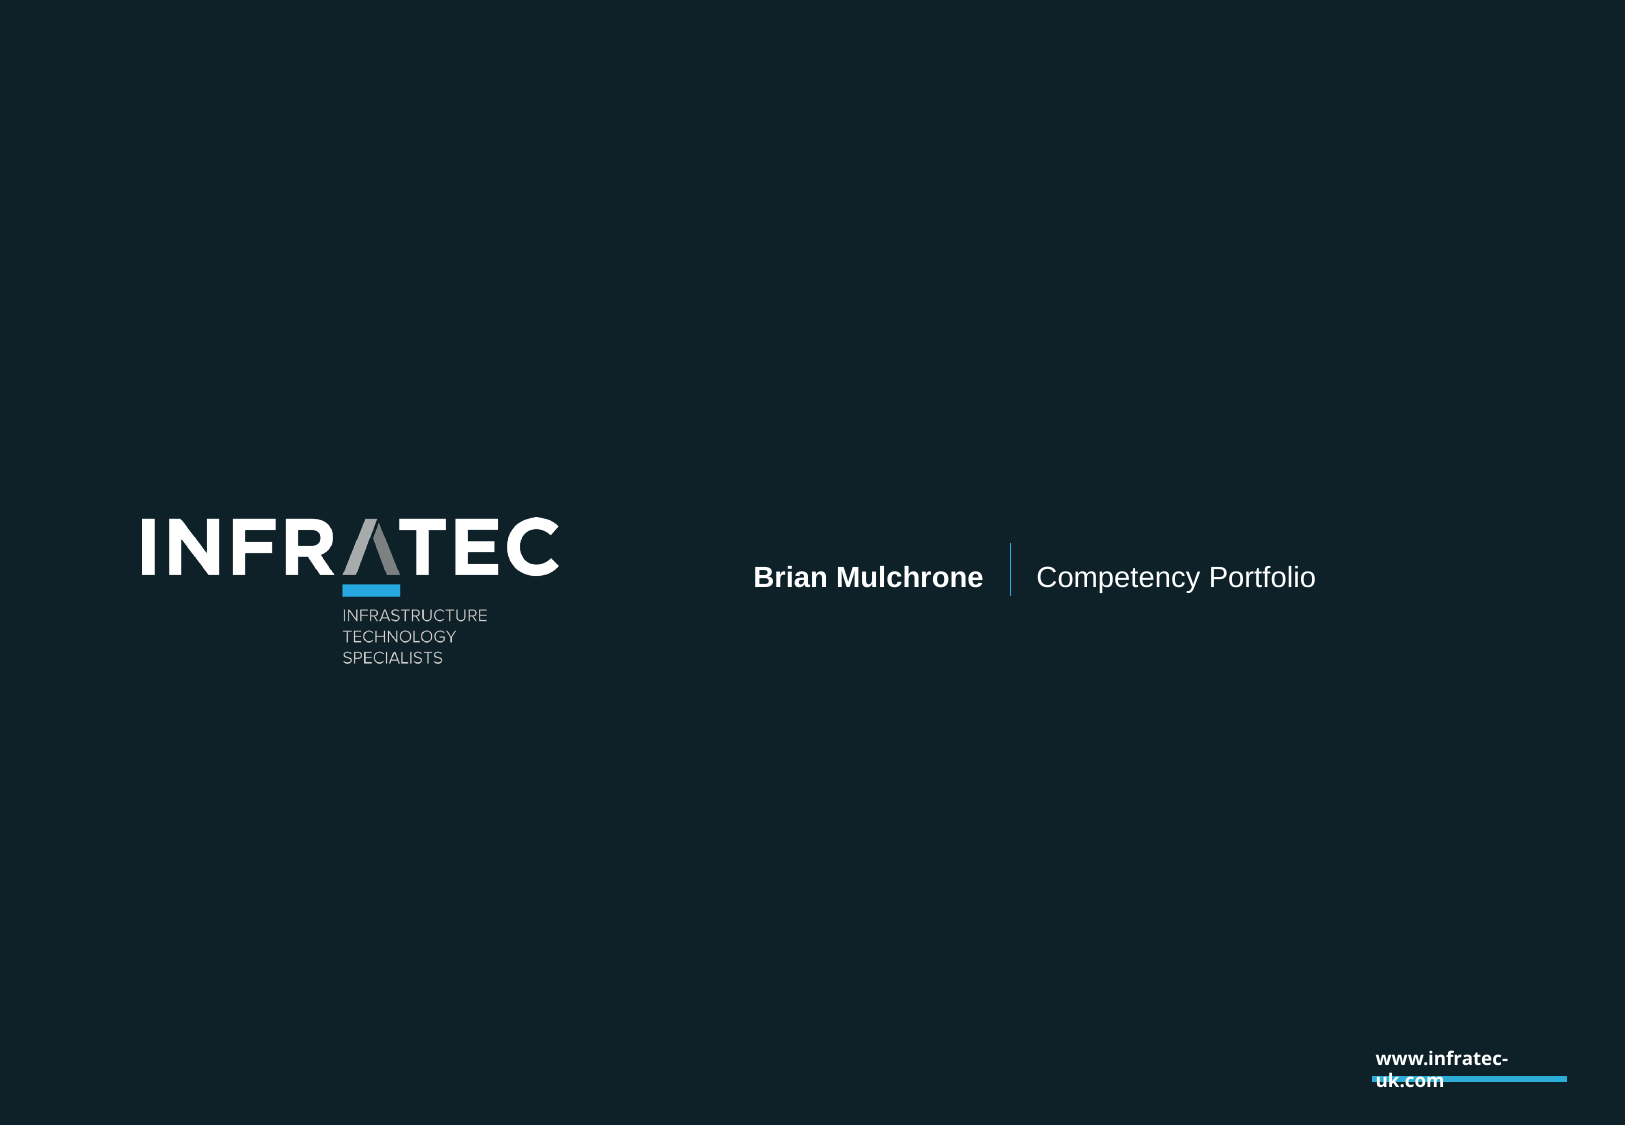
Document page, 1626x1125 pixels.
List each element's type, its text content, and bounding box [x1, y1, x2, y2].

picture [142, 517, 559, 597]
text_box Brian Mulchrone [678, 550, 999, 601]
picture [336, 601, 495, 669]
text_box Competency Portfolio [1021, 550, 1359, 601]
text_box www.infratec-uk.com [1360, 1039, 1577, 1100]
